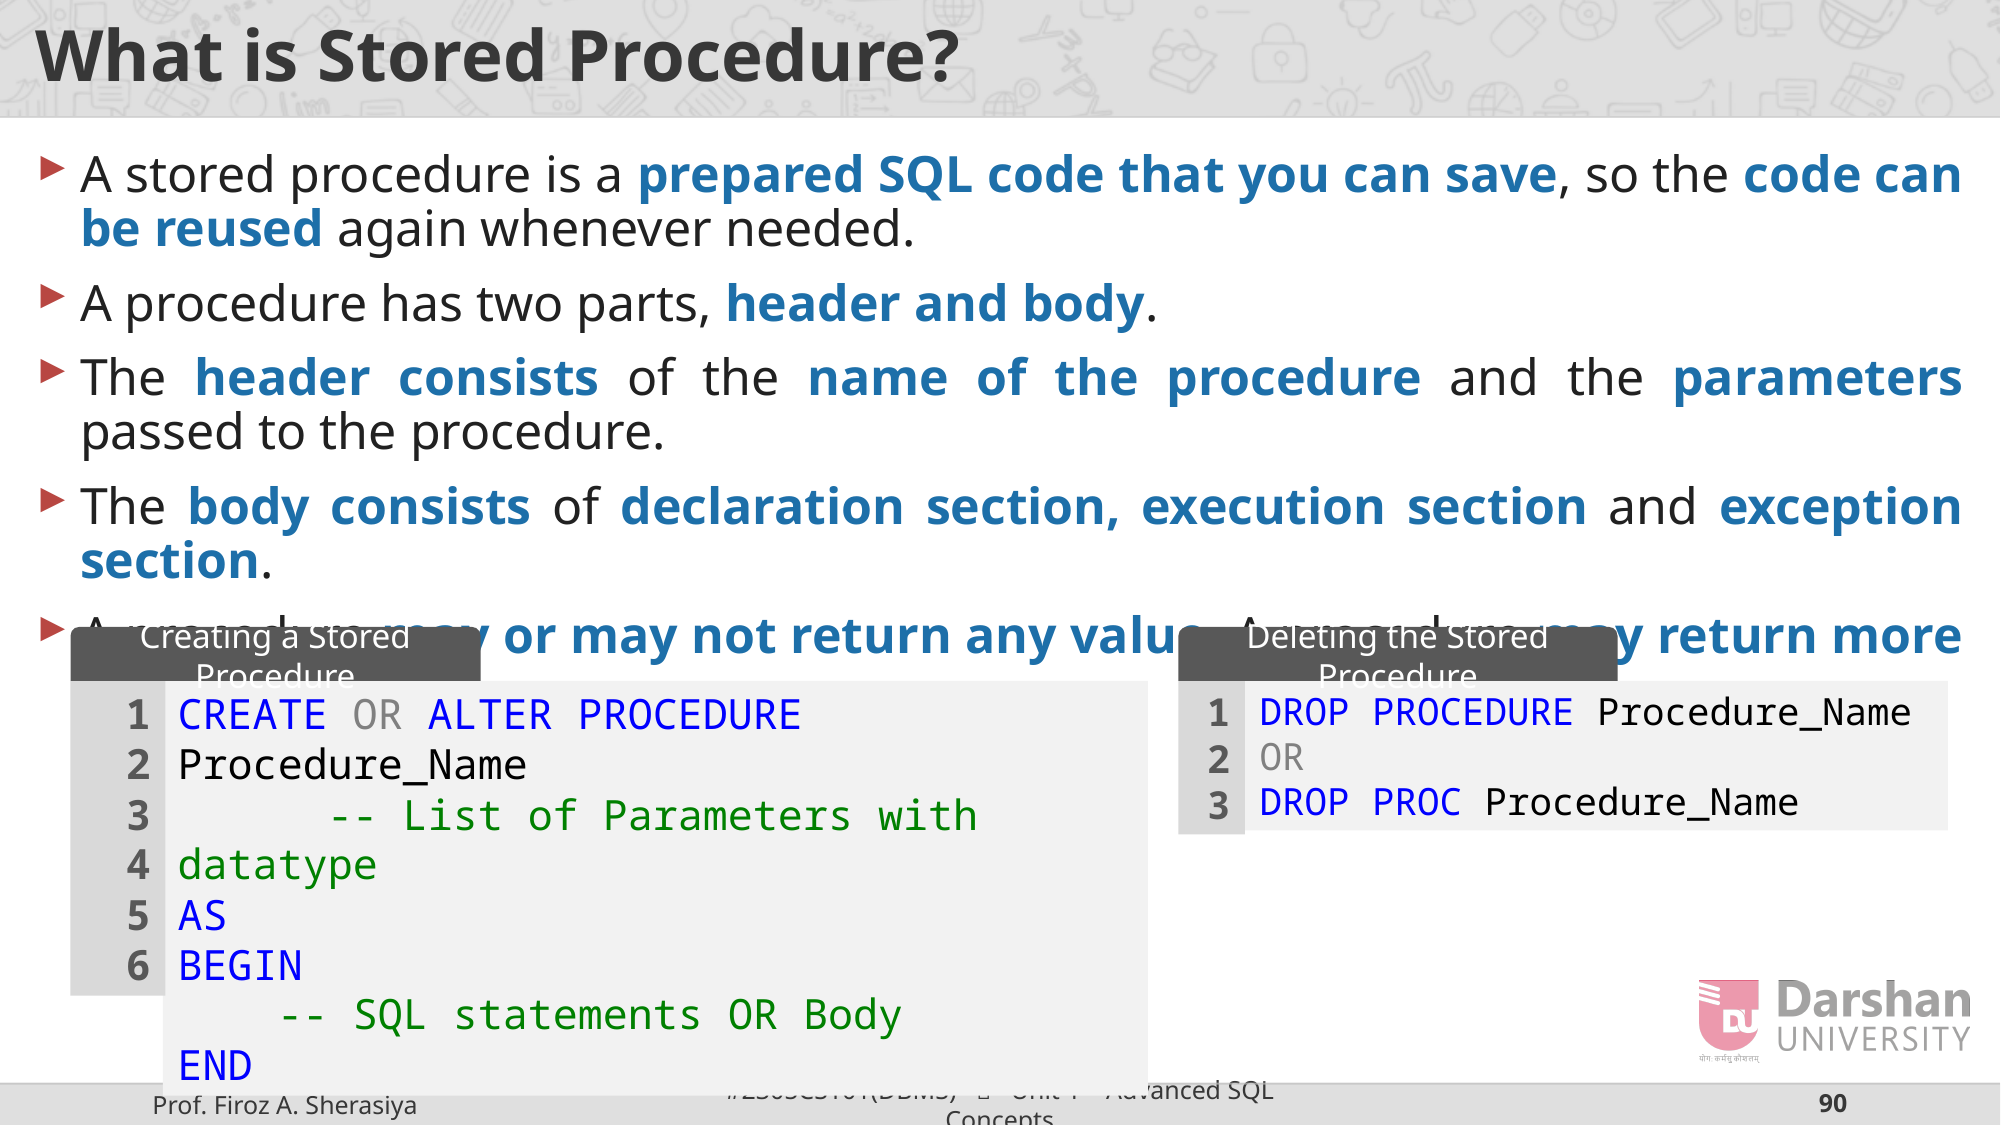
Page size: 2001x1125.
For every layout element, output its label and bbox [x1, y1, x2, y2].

text_box [1177, 625, 1948, 835]
list [21, 141, 1979, 1059]
text_box [1699, 1059, 1970, 1063]
text_box [69, 625, 1148, 1096]
title [0, 0, 2000, 117]
